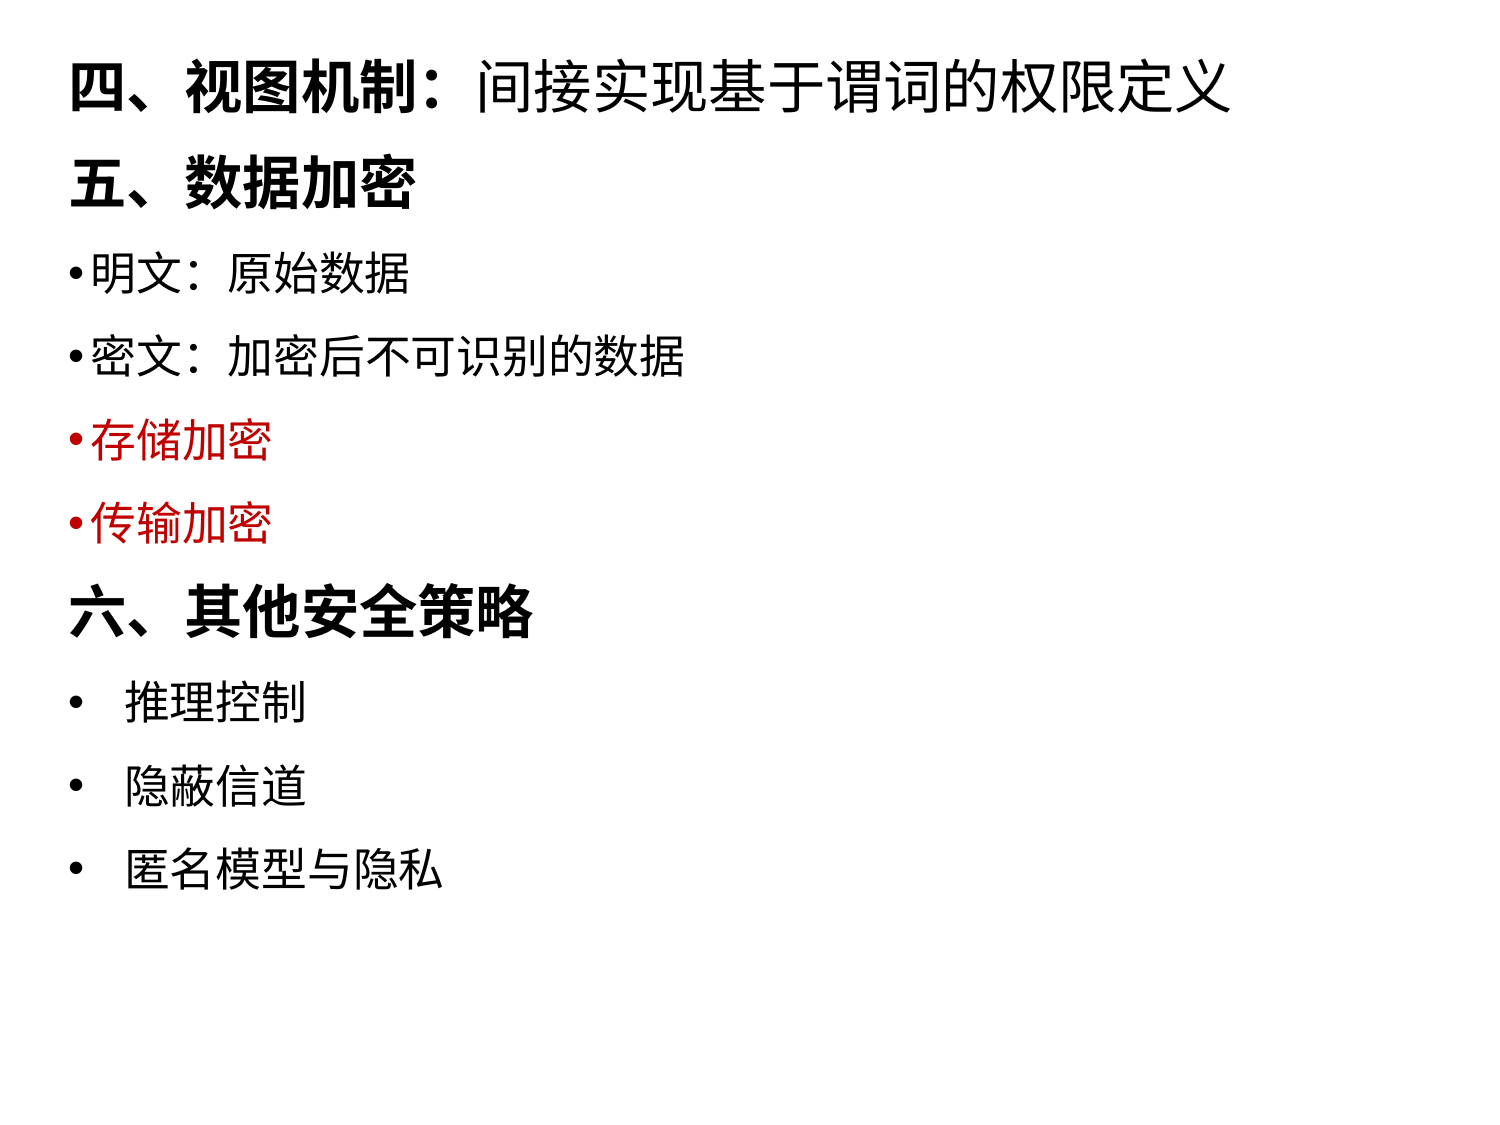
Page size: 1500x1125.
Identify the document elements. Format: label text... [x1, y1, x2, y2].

list 四、视图机制：间接实现基于谓词的权限定义 五、数据加密 明文：原始数据 密文：加密后不可识别的数据 存储加密 传输加密 六、其他安全策略 推理控制 隐蔽信道 匿名模型与隐私 [53, 54, 1471, 1071]
